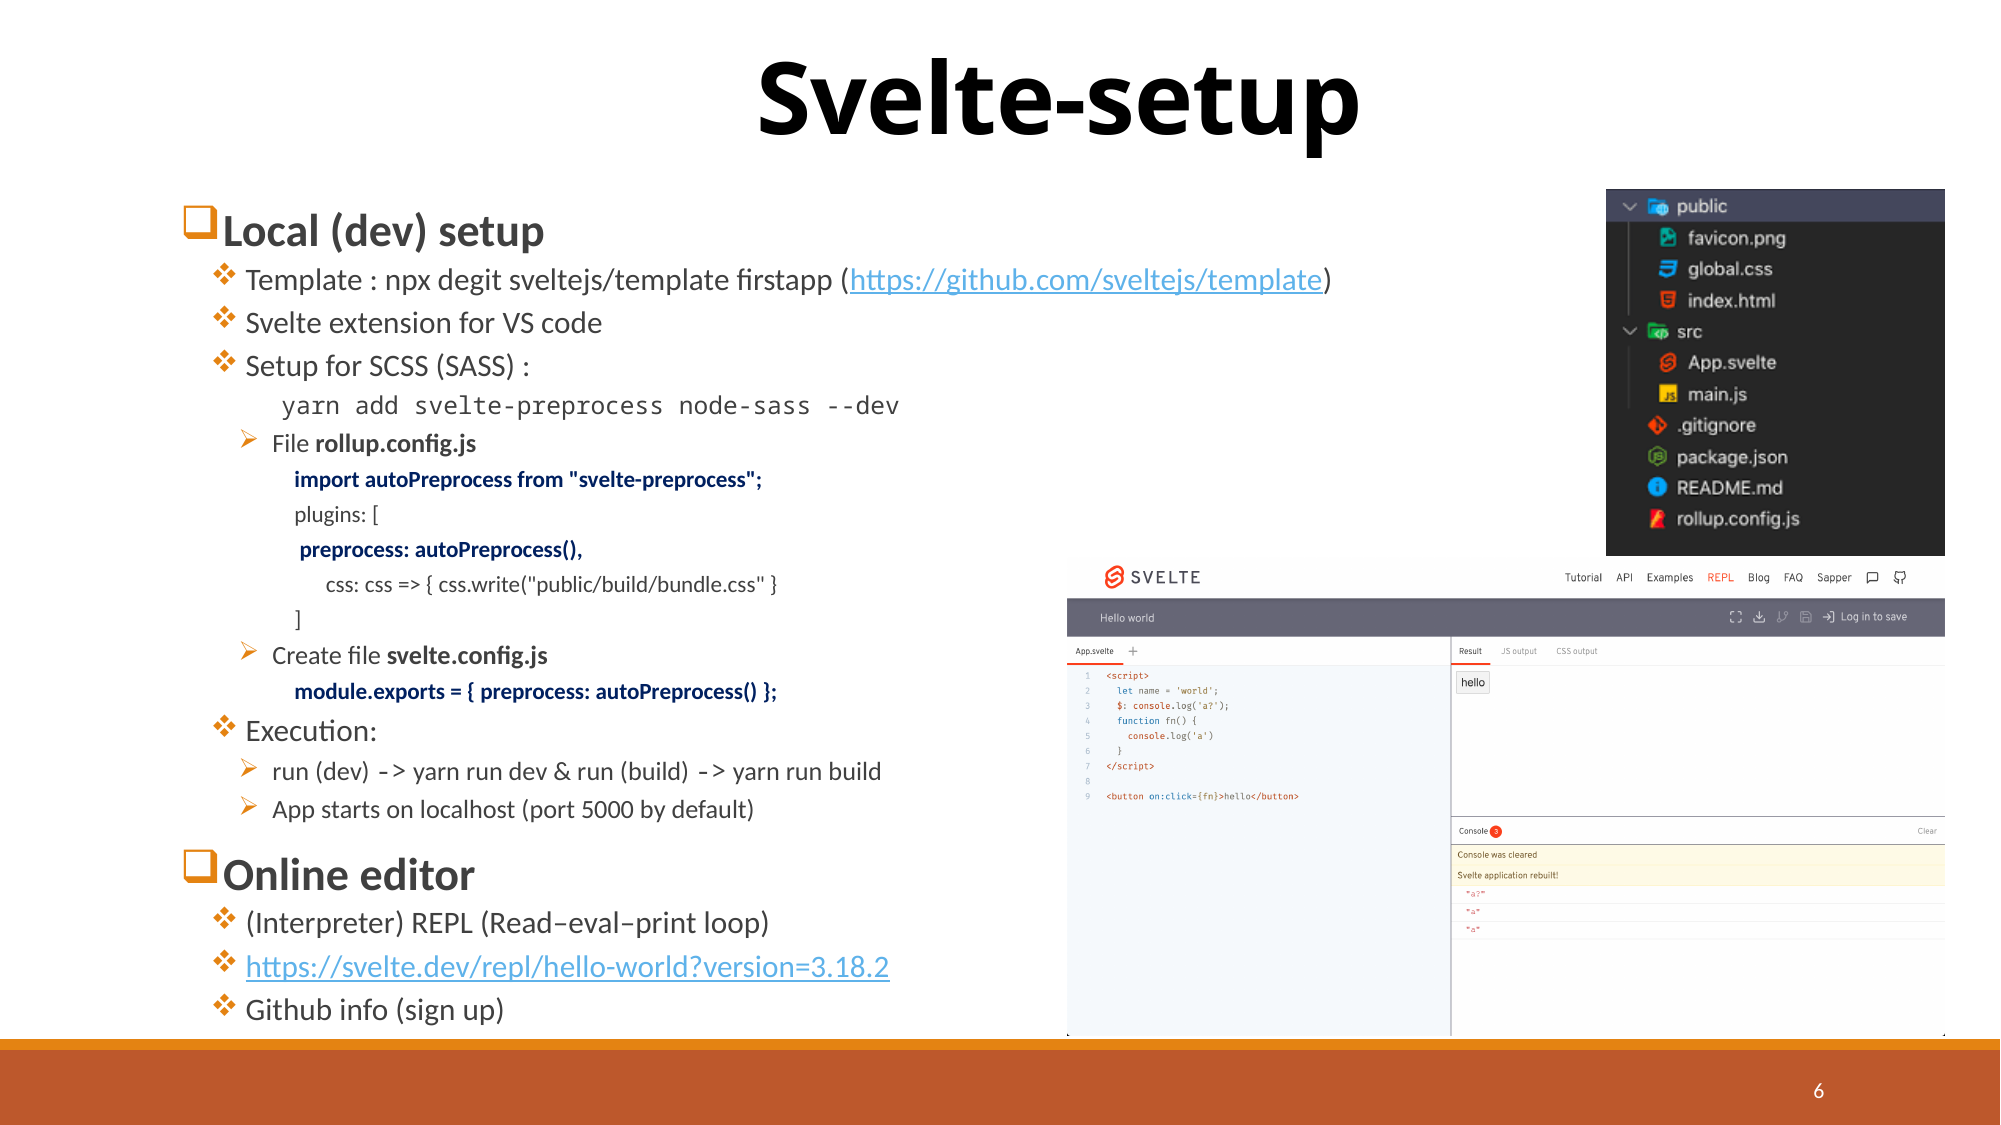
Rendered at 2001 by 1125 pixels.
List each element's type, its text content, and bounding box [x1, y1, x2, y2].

slide_number 6 [1624, 1059, 1840, 1120]
title Svelte-setup [180, 47, 1940, 163]
picture [1066, 189, 1945, 1037]
list Local (dev) setup Template : npx degit sveltejs/template firstapp (https://github.com/sveltejs/template) Svelte extension for VS code Setup for SCSS (SASS) : yarn add svelte-preprocess node-sass --dev File rollup.config.js import autoPreprocess from "svelte-preprocess"; plugins: [ preprocess: autoPreprocess(), css: css => { css.write("public/build/bundle.css" } ] Create file svelte.config.js module.exports = { preprocess: autoPreprocess() }; Execution: run (dev) -> yarn run dev & run (build) -> yarn run build App starts on localhost (port 5000 by default) Online editor (Interpreter) REPL (Read–eval–print loop) https://svelte.dev/repl/hello-world?version=3.18.2 Github info (sign up) [180, 199, 1603, 1039]
